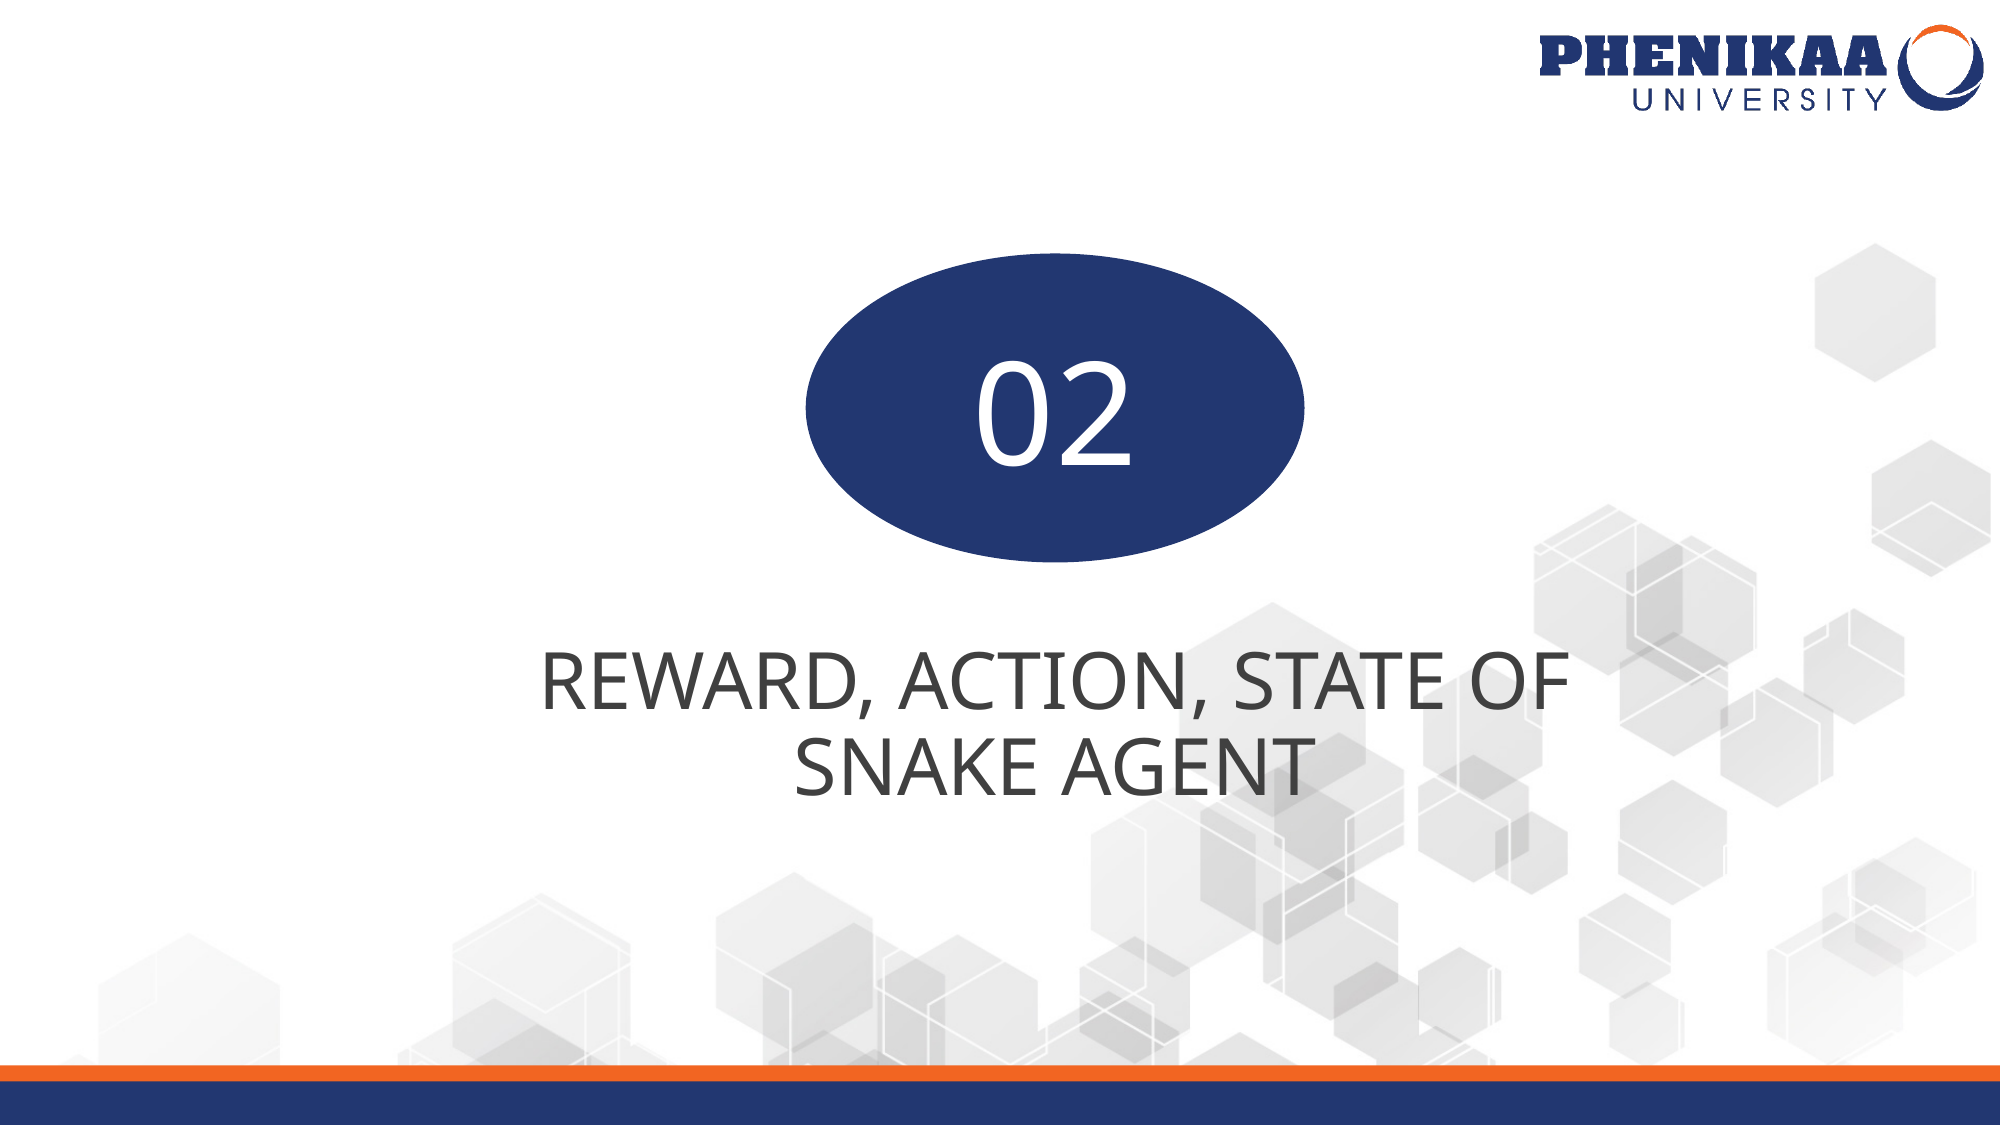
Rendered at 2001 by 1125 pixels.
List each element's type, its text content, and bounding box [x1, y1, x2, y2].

text_box 02 [805, 253, 1305, 563]
text_box REWARD, ACTION, STATE OF SNAKE AGENT [419, 633, 1691, 853]
picture [0, 0, 2000, 1065]
